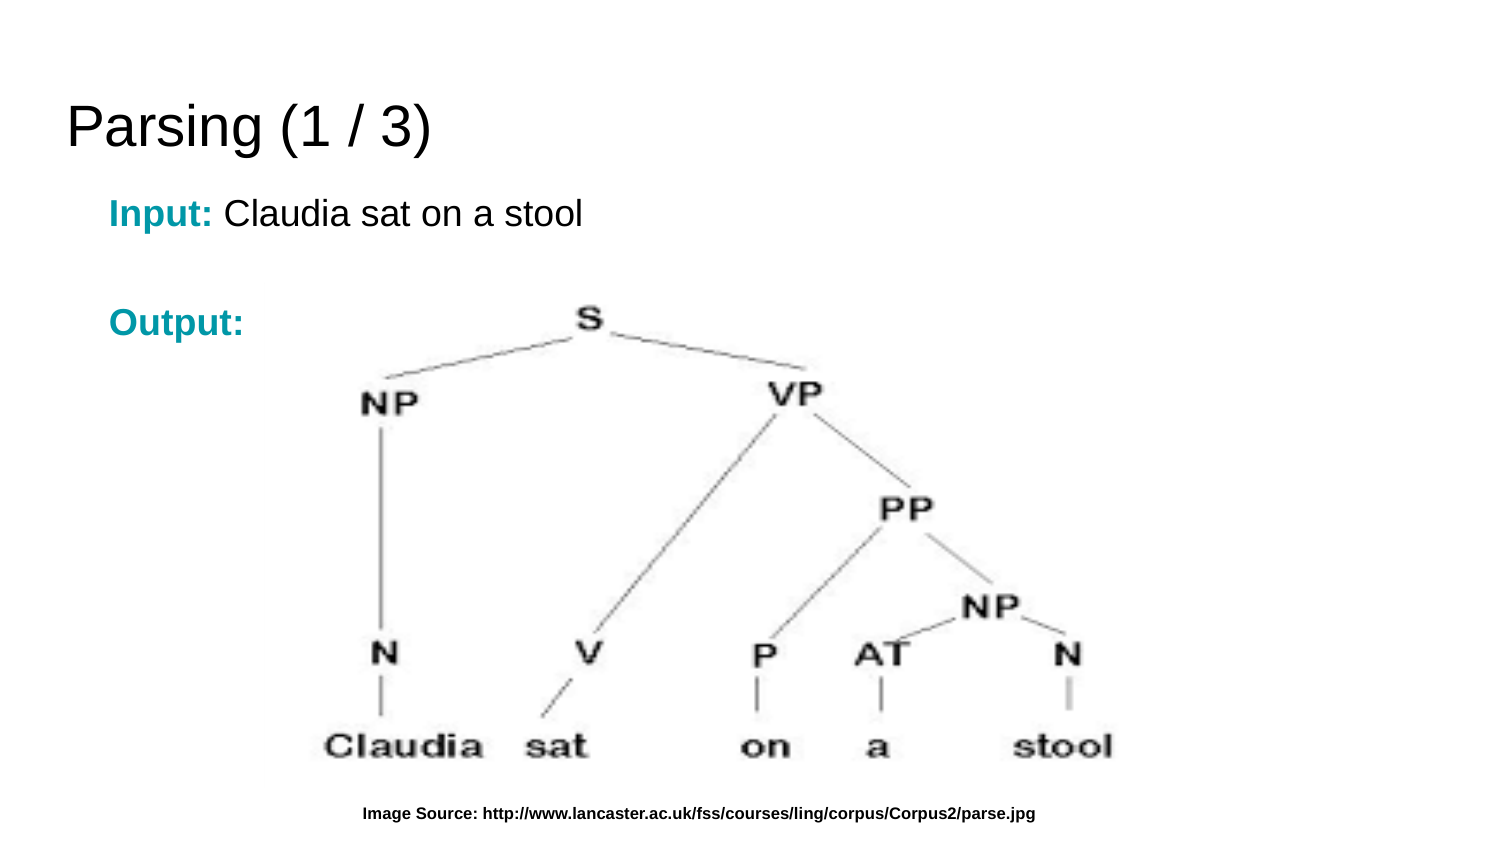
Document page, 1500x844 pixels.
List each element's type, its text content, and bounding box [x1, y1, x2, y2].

text_box Image Source: http://www.lancaster.ac.uk/fss/courses/ling/corpus/Corpus2/parse.jpg [347, 787, 1238, 819]
text_box Output: [93, 282, 262, 385]
text_box Input: Claudia sat on a stool [93, 174, 967, 276]
picture [263, 282, 1175, 788]
title Parsing (1 / 3) [51, 72, 1449, 167]
